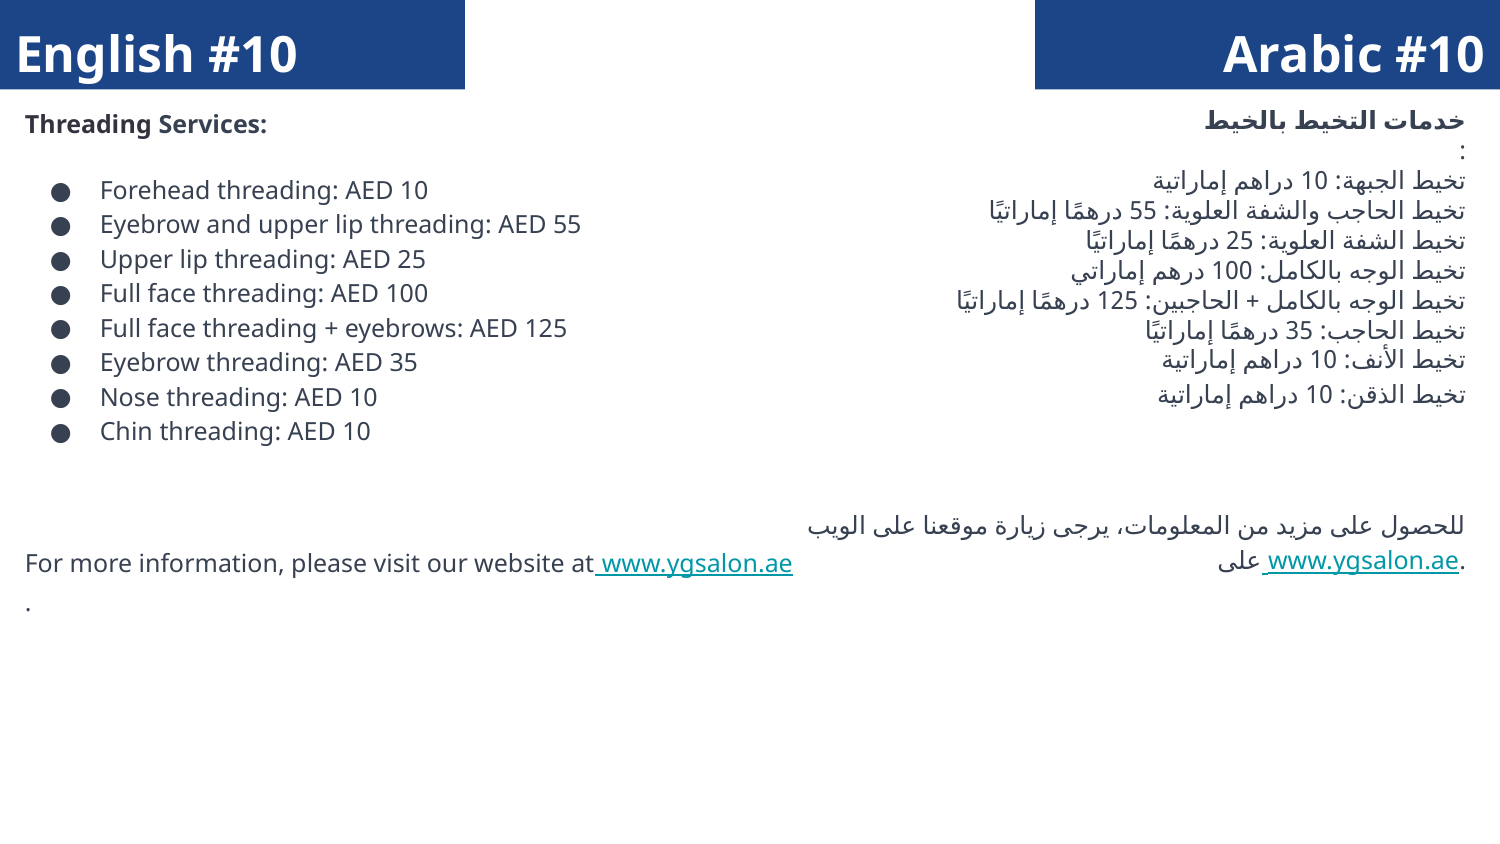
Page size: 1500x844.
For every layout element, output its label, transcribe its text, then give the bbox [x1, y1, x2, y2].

text_box English #10 [0, 0, 465, 90]
text_box Threading Services: Forehead threading: AED 10 Eyebrow and upper lip threading: AED 55 Upper lip threading: AED 25 Full face threading: AED 100 Full face threading + eyebrows: AED 125 Eyebrow threading: AED 35 Nose threading: AED 10 Chin threading: AED 10 For more information, please visit our website at www.ygsalon.ae. [9, 89, 812, 631]
text_box خدمات التخيط بالخيط : تخيط الجبهة: 10 دراهم إماراتية تخيط الحاجب والشفة العلوية: 55 درهمًا إماراتيًا تخيط الشفة العلوية: 25 درهمًا إماراتيًا تخيط الوجه بالكامل: 100 درهم إماراتي تخيط الوجه بالكامل + الحاجبين: 125 درهمًا إماراتيًا تخيط الحاجب: 35 درهمًا إماراتيًا تخيط الأنف: 10 دراهم إماراتية تخيط الذقن: 10 دراهم إماراتية للحصول على مزيد من المعلومات، يرجى زيارة موقعنا على الويب على www.ygsalon.ae. [761, 89, 1481, 624]
text_box Arabic #10 [1035, 0, 1500, 90]
